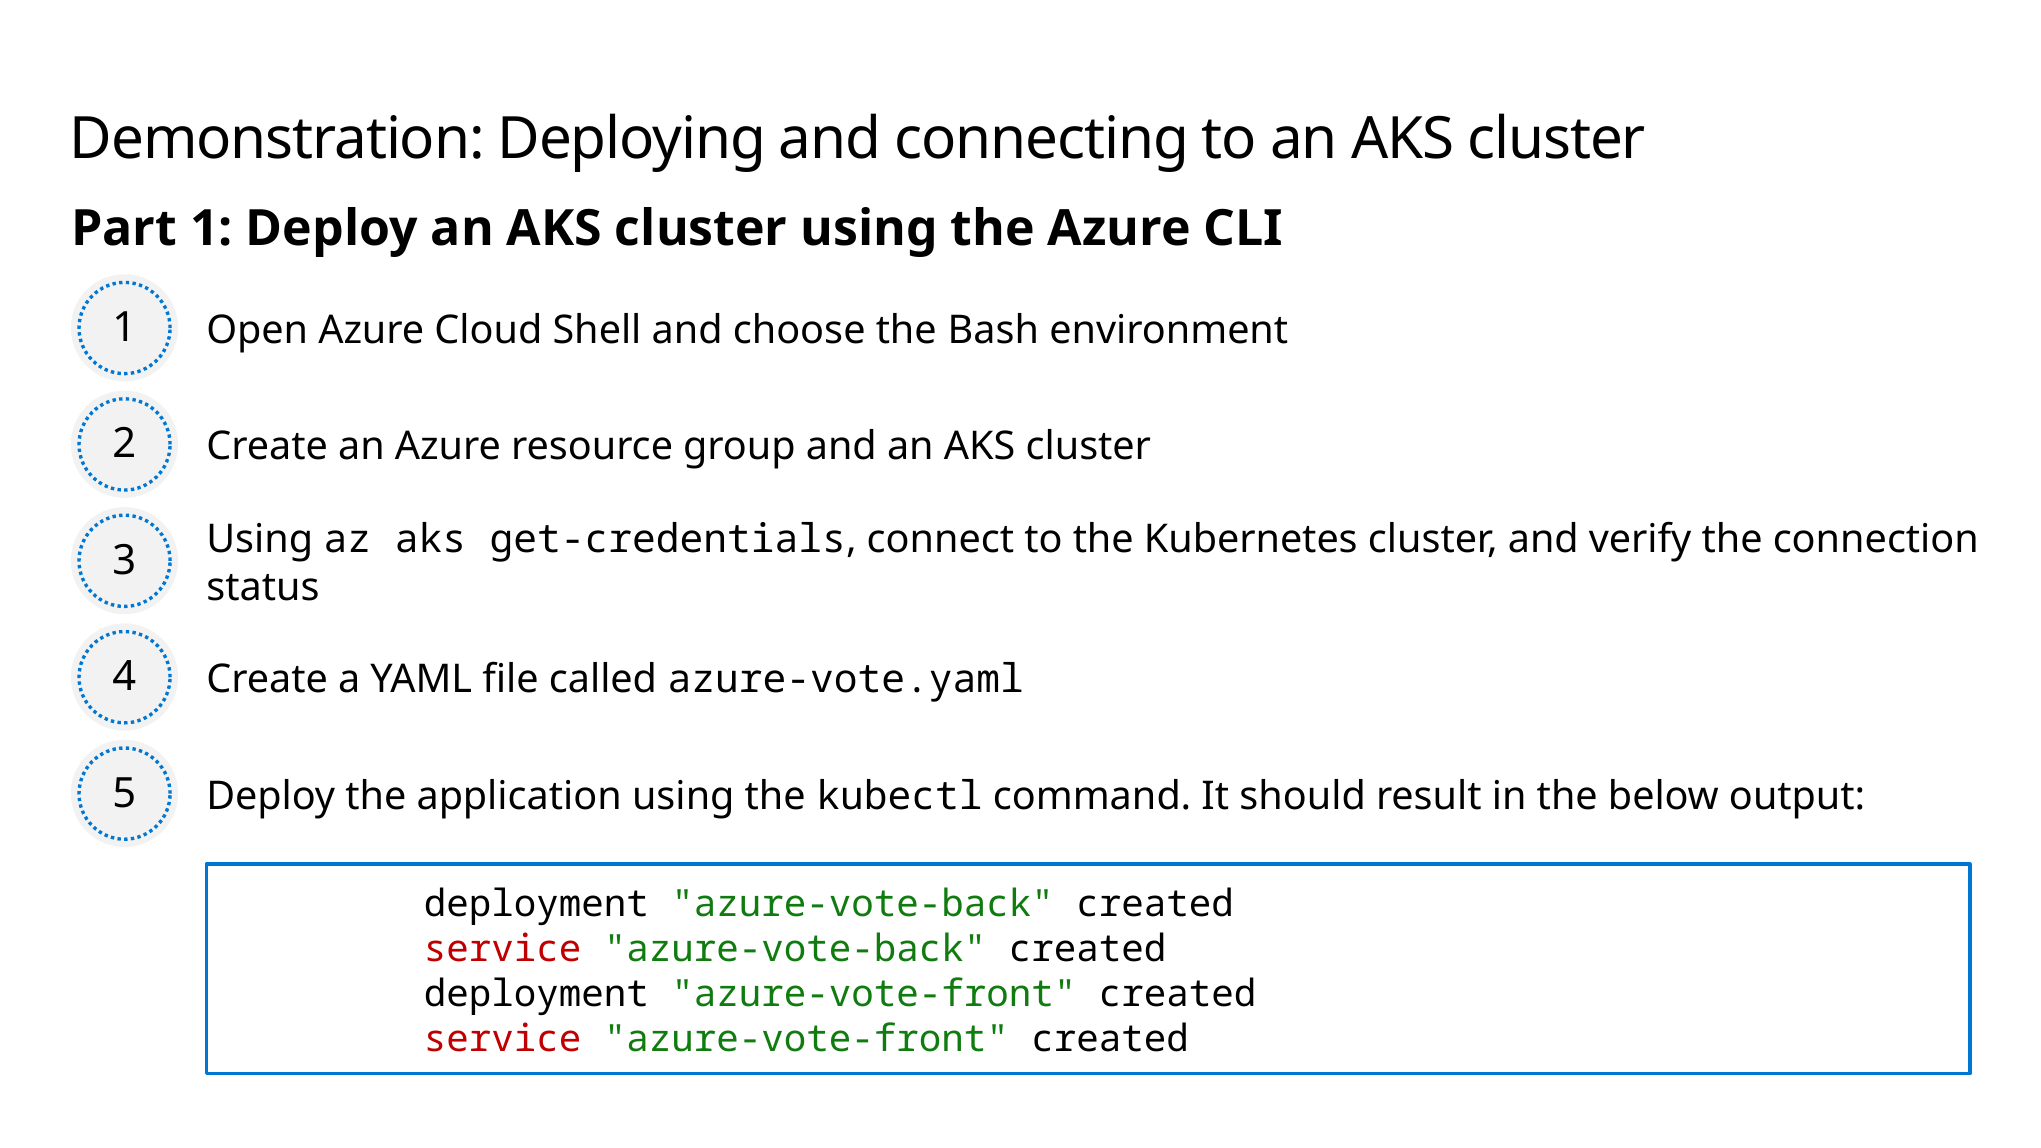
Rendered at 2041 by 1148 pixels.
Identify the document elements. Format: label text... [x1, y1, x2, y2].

title Demonstration: Deploying and connecting to an AKS cluster [70, 103, 1969, 172]
picture [70, 623, 179, 731]
text_box Open Azure Cloud Shell and choose the Bash environment [206, 303, 1984, 352]
text_box Part 1: Deploy an AKS cluster using the Azure CLI [70, 195, 1971, 261]
text_box Create an Azure resource group and an AKS cluster [206, 411, 1984, 477]
picture [70, 390, 179, 498]
text_box Deploy the application using the kubectl command. It should result in the below output: [206, 760, 1984, 826]
text_box Using az aks get-credentials, connect to the Kubernetes cluster, and verify the connection status [206, 527, 1984, 594]
picture [70, 273, 179, 382]
picture [70, 506, 179, 615]
text_box deployment "azure-vote-back" created service "azure-vote-back" created deployment "azure-vote-front" created service "azure-vote-front" created [206, 863, 1971, 1074]
picture [70, 739, 179, 848]
text_box Create a YAML file called azure-vote.yaml [206, 644, 1984, 710]
